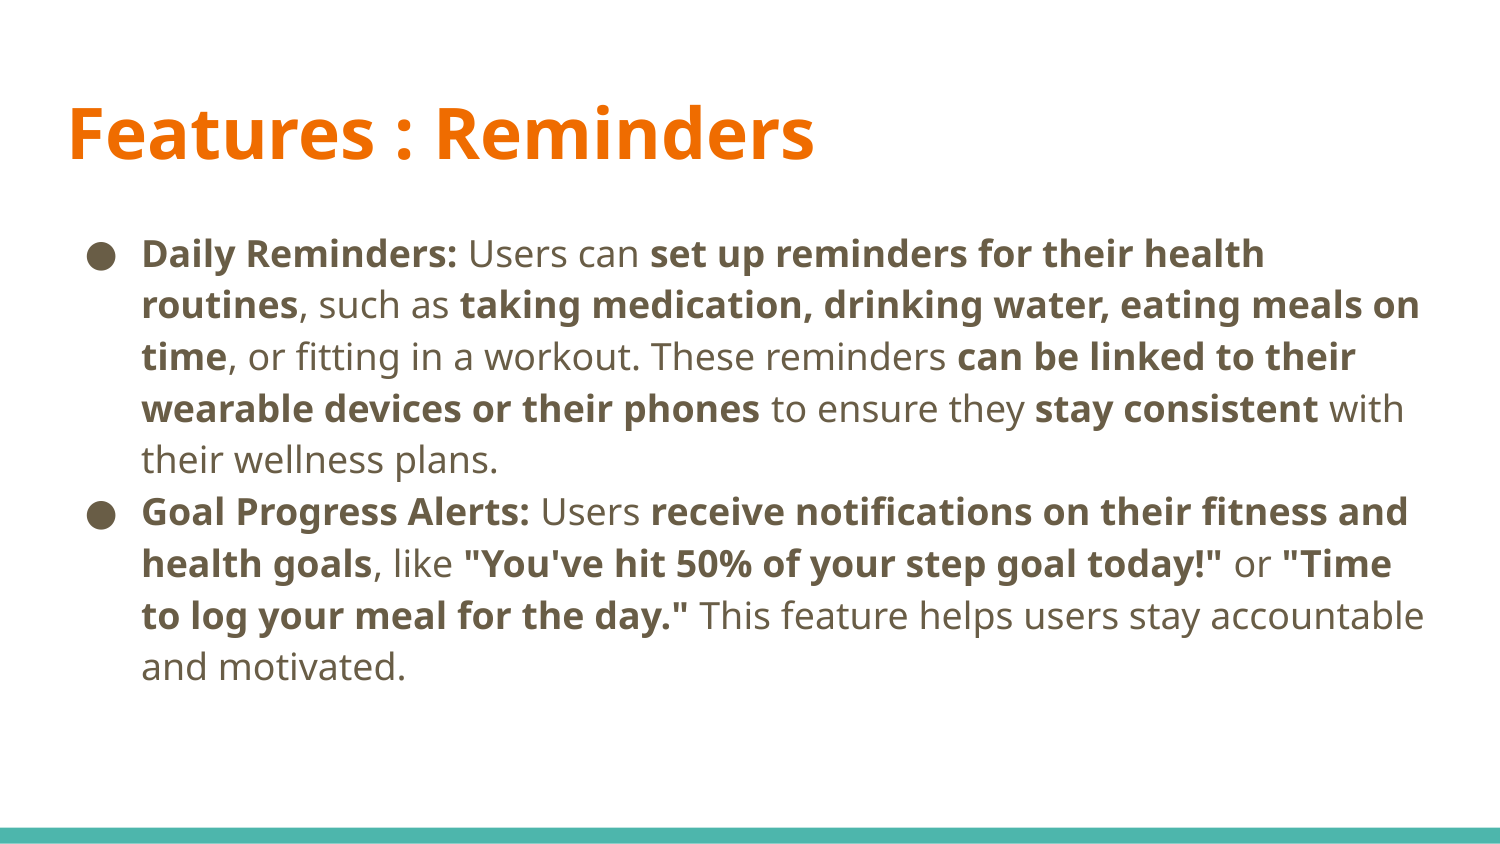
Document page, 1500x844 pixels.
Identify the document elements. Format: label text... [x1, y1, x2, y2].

list Daily Reminders: Users can set up reminders for their health routines, such as taking medication, drinking water, eating meals on time, or fitting in a workout. These reminders can be linked to their wearable devices or their phones to ensure they stay consistent with their wellness plans. Goal Progress Alerts: Users receive notifications on their fitness and health goals, like "You've hit 50% of your step goal today!" or "Time to log your meal for the day." This feature helps users stay accountable and motivated. [51, 207, 1449, 750]
title Features : Reminders [51, 72, 1449, 189]
